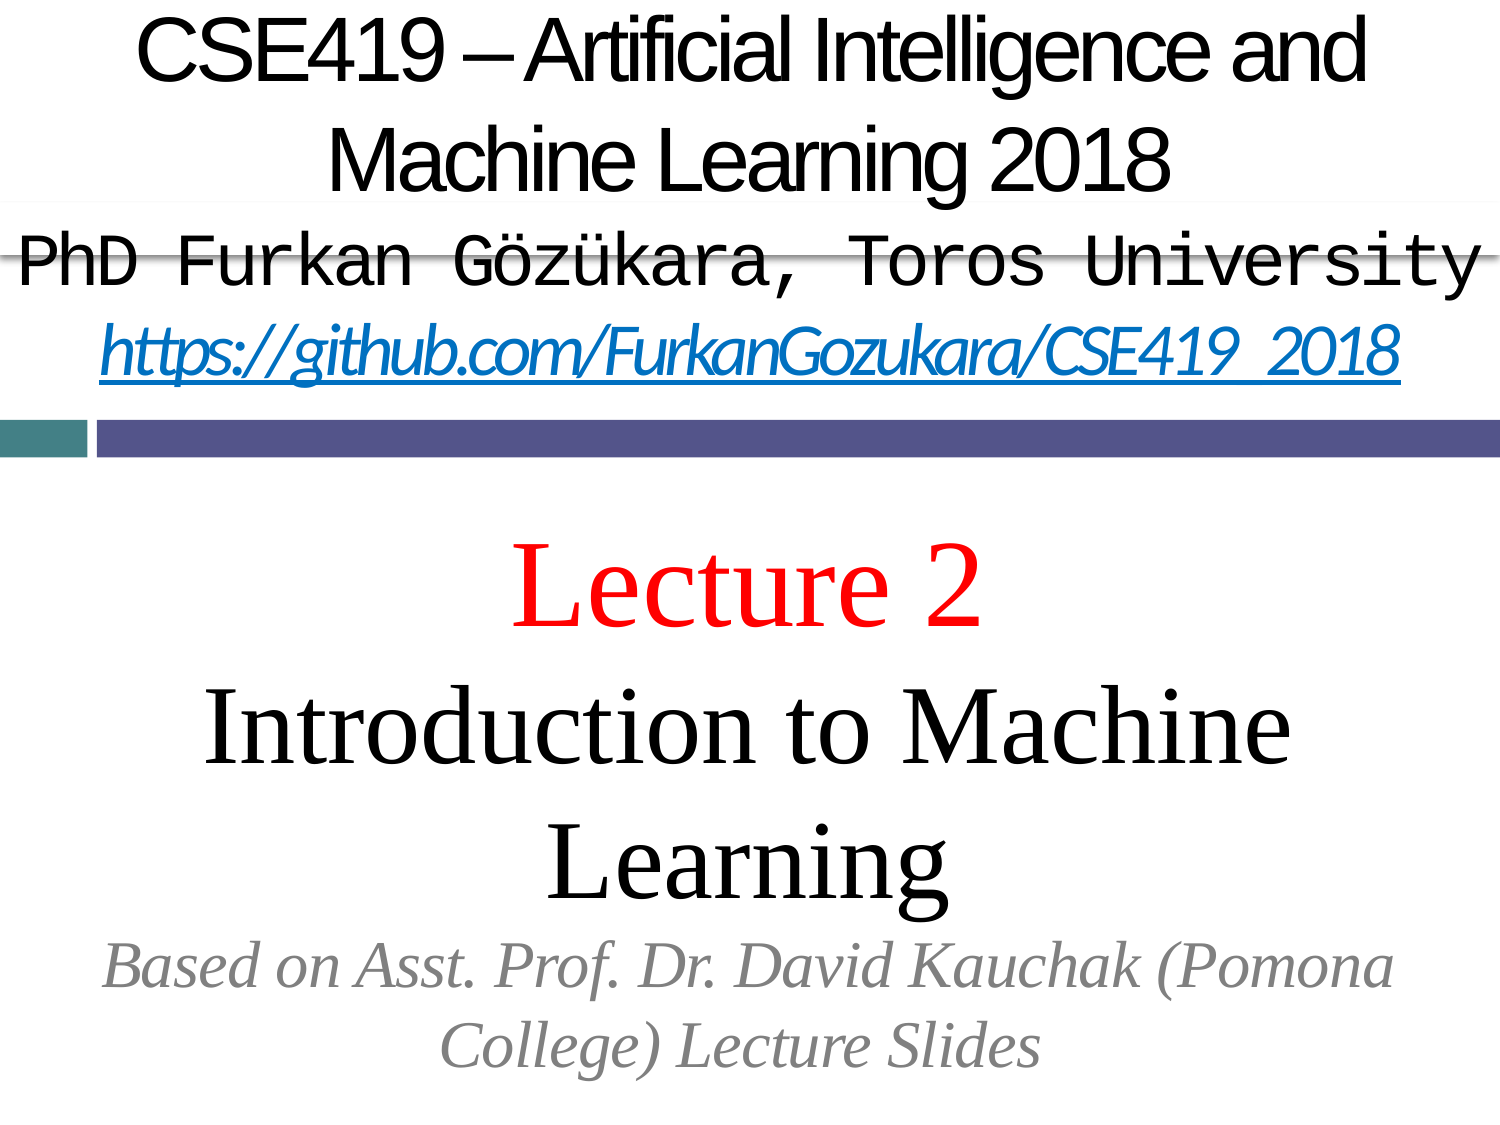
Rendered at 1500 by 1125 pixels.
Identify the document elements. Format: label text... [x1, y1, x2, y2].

text_box Lecture 2 Introduction to Machine Learning Based on Asst. Prof. Dr. David Kauchak (Pomona College) Lecture Slides [0, 499, 1499, 1081]
text_box CSE419 – Artificial Intelligence and Machine Learning 2018 PhD Furkan Gözükara, Toros University https://github.com/FurkanGozukara/CSE419_2018 [0, 0, 1500, 590]
